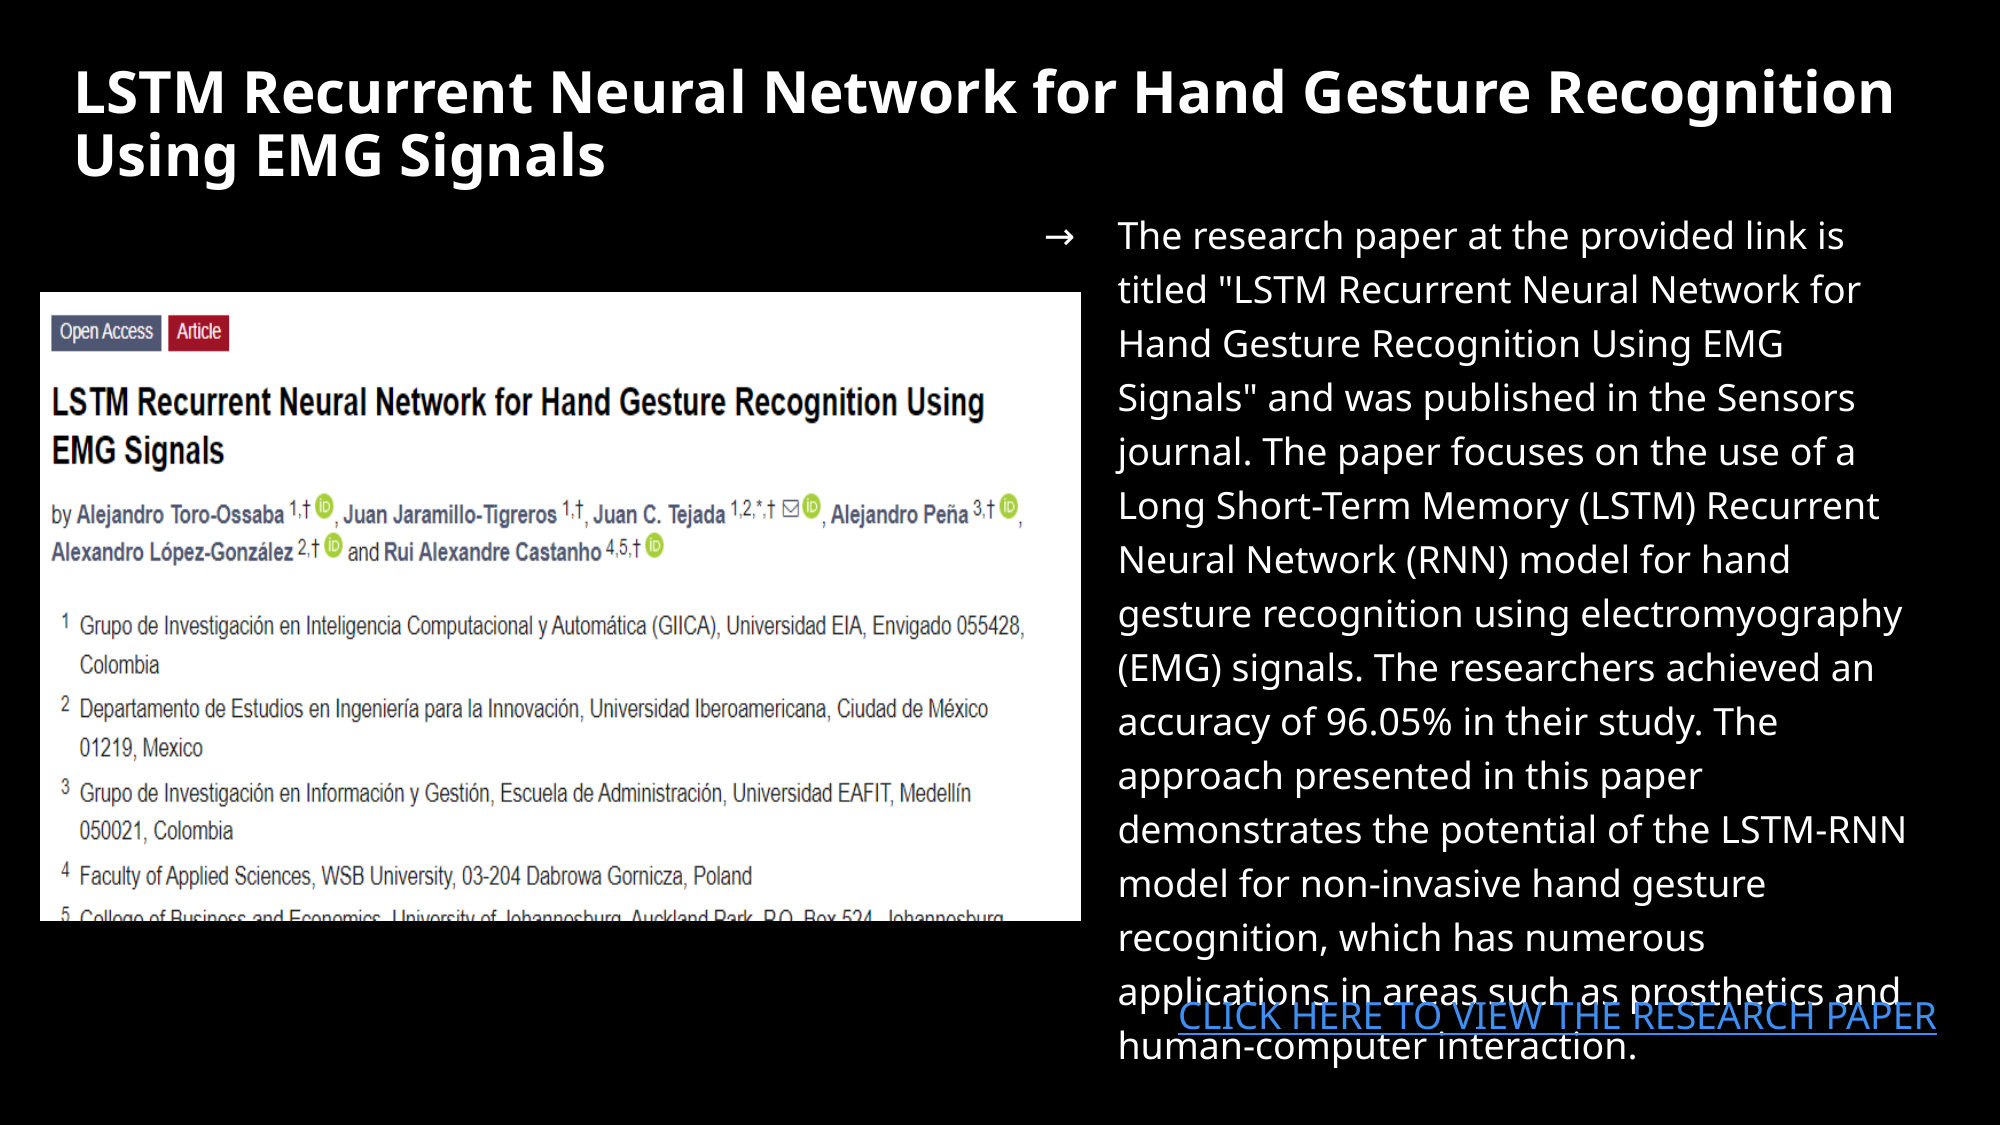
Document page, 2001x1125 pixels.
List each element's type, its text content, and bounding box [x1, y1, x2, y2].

picture [40, 291, 1081, 921]
title LSTM Recurrent Neural Network for Hand Gesture Recognition Using EMG Signals [73, 63, 1928, 251]
text_box CLICK HERE TO VIEW THE RESEARCH PAPER [1163, 984, 1977, 1051]
list The research paper at the provided link is titled "LSTM Recurrent Neural Network for Hand Gesture Recognition Using EMG Signals" and was published in the Sensors journal. The paper focuses on the use of a Long Short-Term Memory (LSTM) Recurrent Neural Network (RNN) model for hand gesture recognition using electromyography (EMG) signals. The researchers achieved an accuracy of 96.05% in their study. The approach presented in this paper demonstrates the potential of the LSTM-RNN model for non-invasive hand gesture recognition, which has numerous applications in areas such as prosthetics and human-computer interaction. [1043, 203, 1927, 828]
